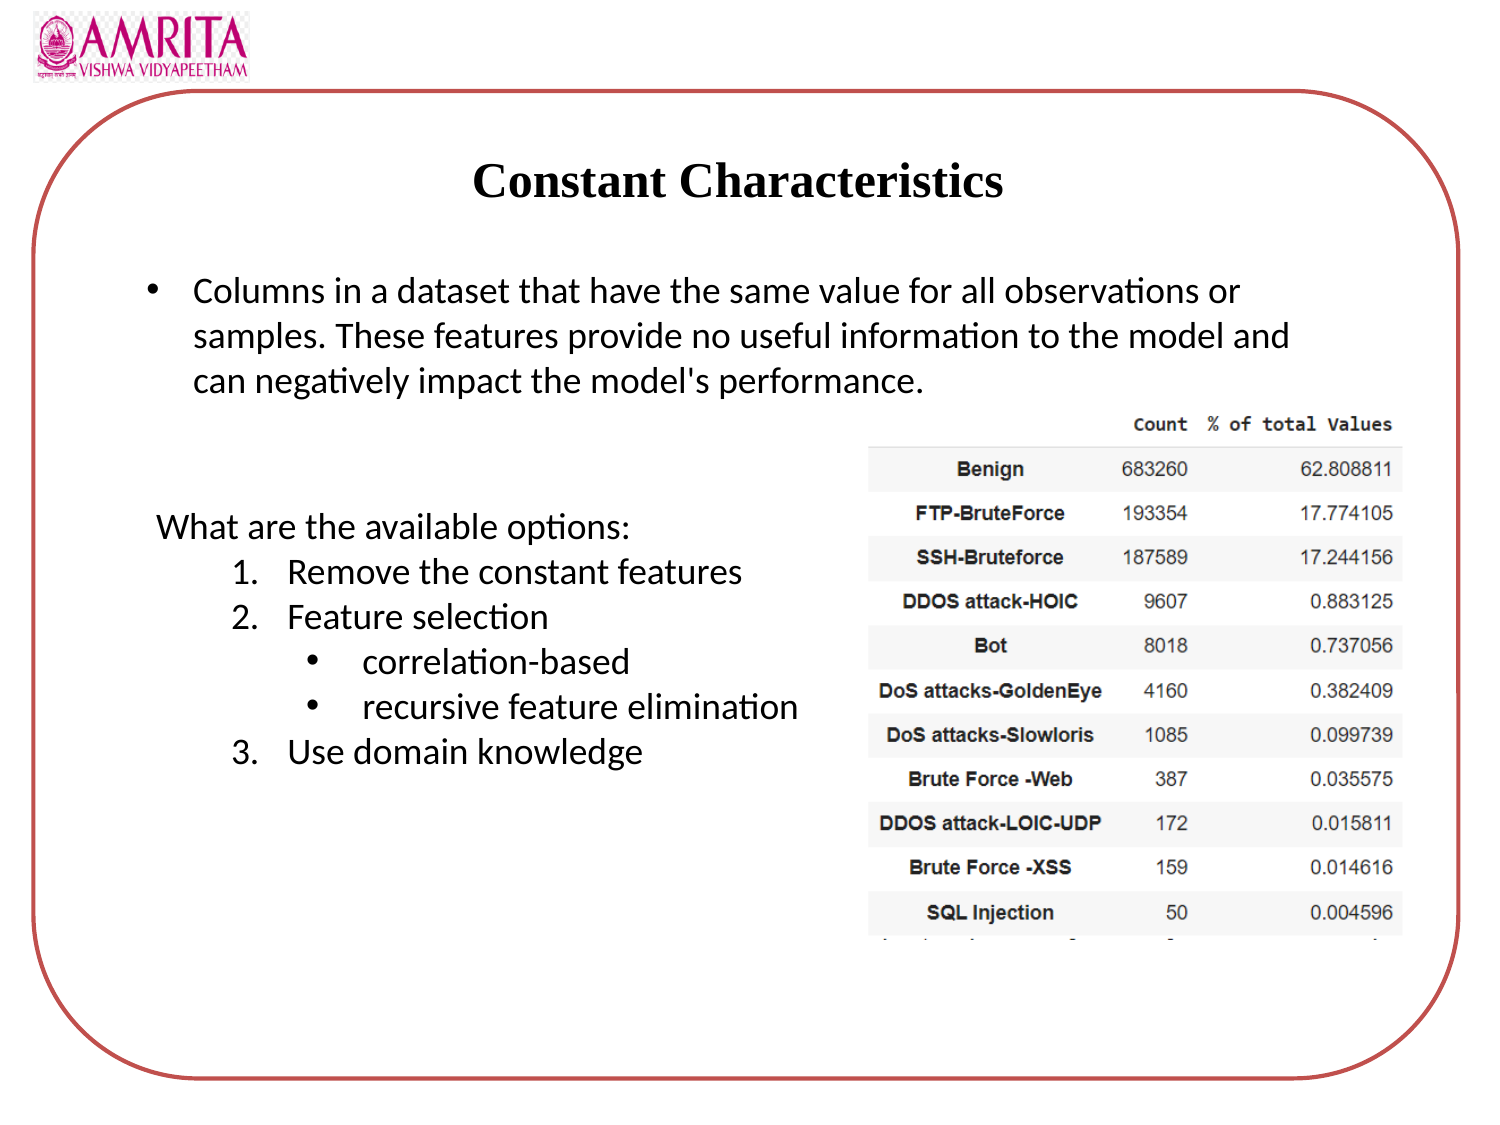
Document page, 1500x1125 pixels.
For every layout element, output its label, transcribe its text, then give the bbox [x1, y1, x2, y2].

title Constant Characteristics [76, 104, 1413, 251]
picture [857, 398, 1415, 940]
text_box What are the available options: Remove the constant features Feature selection correlation-based recursive feature elimination Use domain knowledge [141, 494, 822, 780]
text_box [128, 88, 1364, 104]
text_box [31, 139, 1461, 1081]
picture [33, 11, 251, 84]
text_box Columns in a dataset that have the same value for all observations or samples. These features provide no useful information to the model and can negatively impact the model's performance. [131, 258, 1358, 454]
